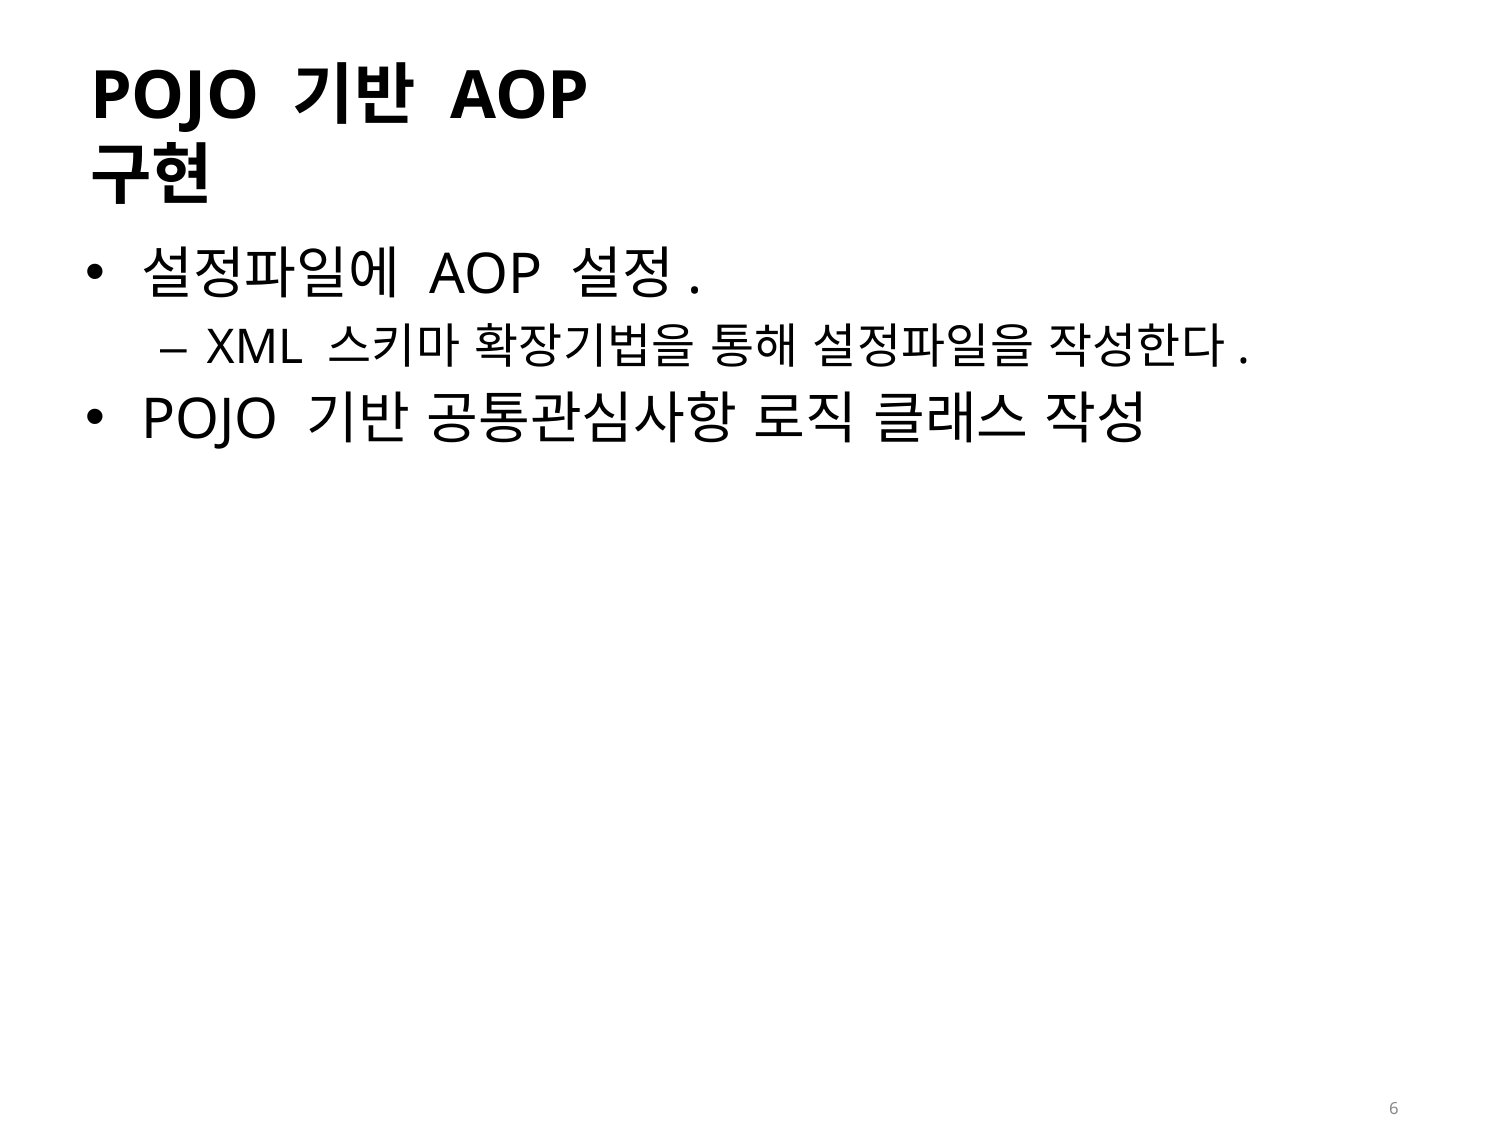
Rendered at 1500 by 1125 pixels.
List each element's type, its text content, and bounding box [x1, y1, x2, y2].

text_box 설정파일에 AOP 설정. – XML 스키마 확장기법을 통해 설정파일을 작성한다. POJO 기반 공통관심사항 로직 클래스 작성 [83, 221, 1322, 450]
title POJO 기반 AOP구현 [87, 49, 717, 221]
text_box 6 [1379, 1094, 1419, 1121]
